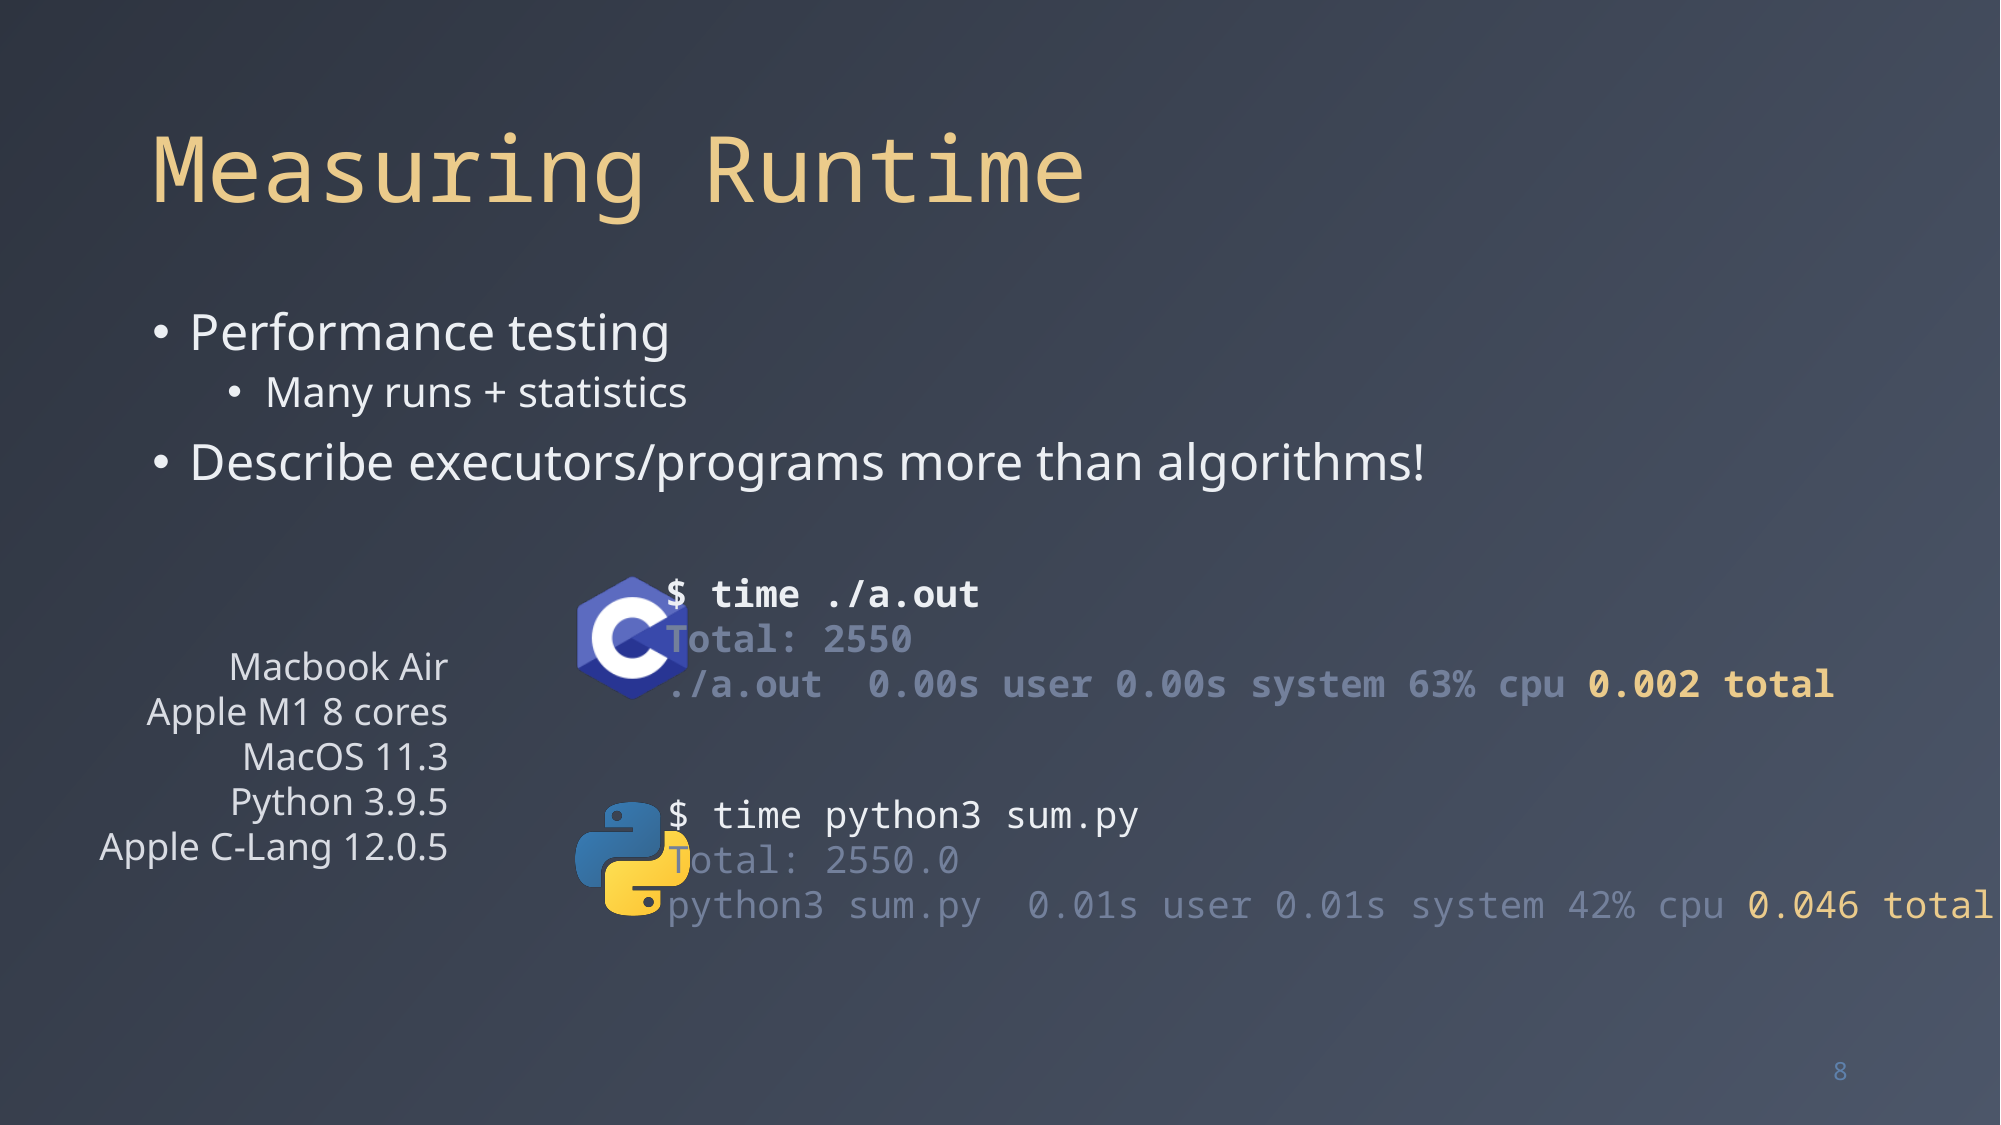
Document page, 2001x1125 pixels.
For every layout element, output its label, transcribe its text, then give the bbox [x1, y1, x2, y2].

text_box Macbook Air Apple M1 8 cores MacOS 11.3 Python 3.9.5 Apple C-Lang 12.0.5 [84, 635, 464, 876]
title Measuring Runtime [137, 26, 1863, 230]
picture [563, 568, 702, 708]
slide_number 8 [1738, 1042, 1863, 1103]
list Performance testing Many runs + statistics Describe executors/programs more than algorithms! [137, 299, 1863, 1014]
picture [575, 802, 690, 916]
text_box $ time ./a.out Total: 2550 ./a.out 0.00s user 0.00s system 63% cpu 0.002 total [650, 562, 1851, 713]
text_box $ time python3 sum.py Total: 2550.0 python3 sum.py 0.01s user 0.01s system 42% cpu 0.046 total [652, 783, 2000, 934]
